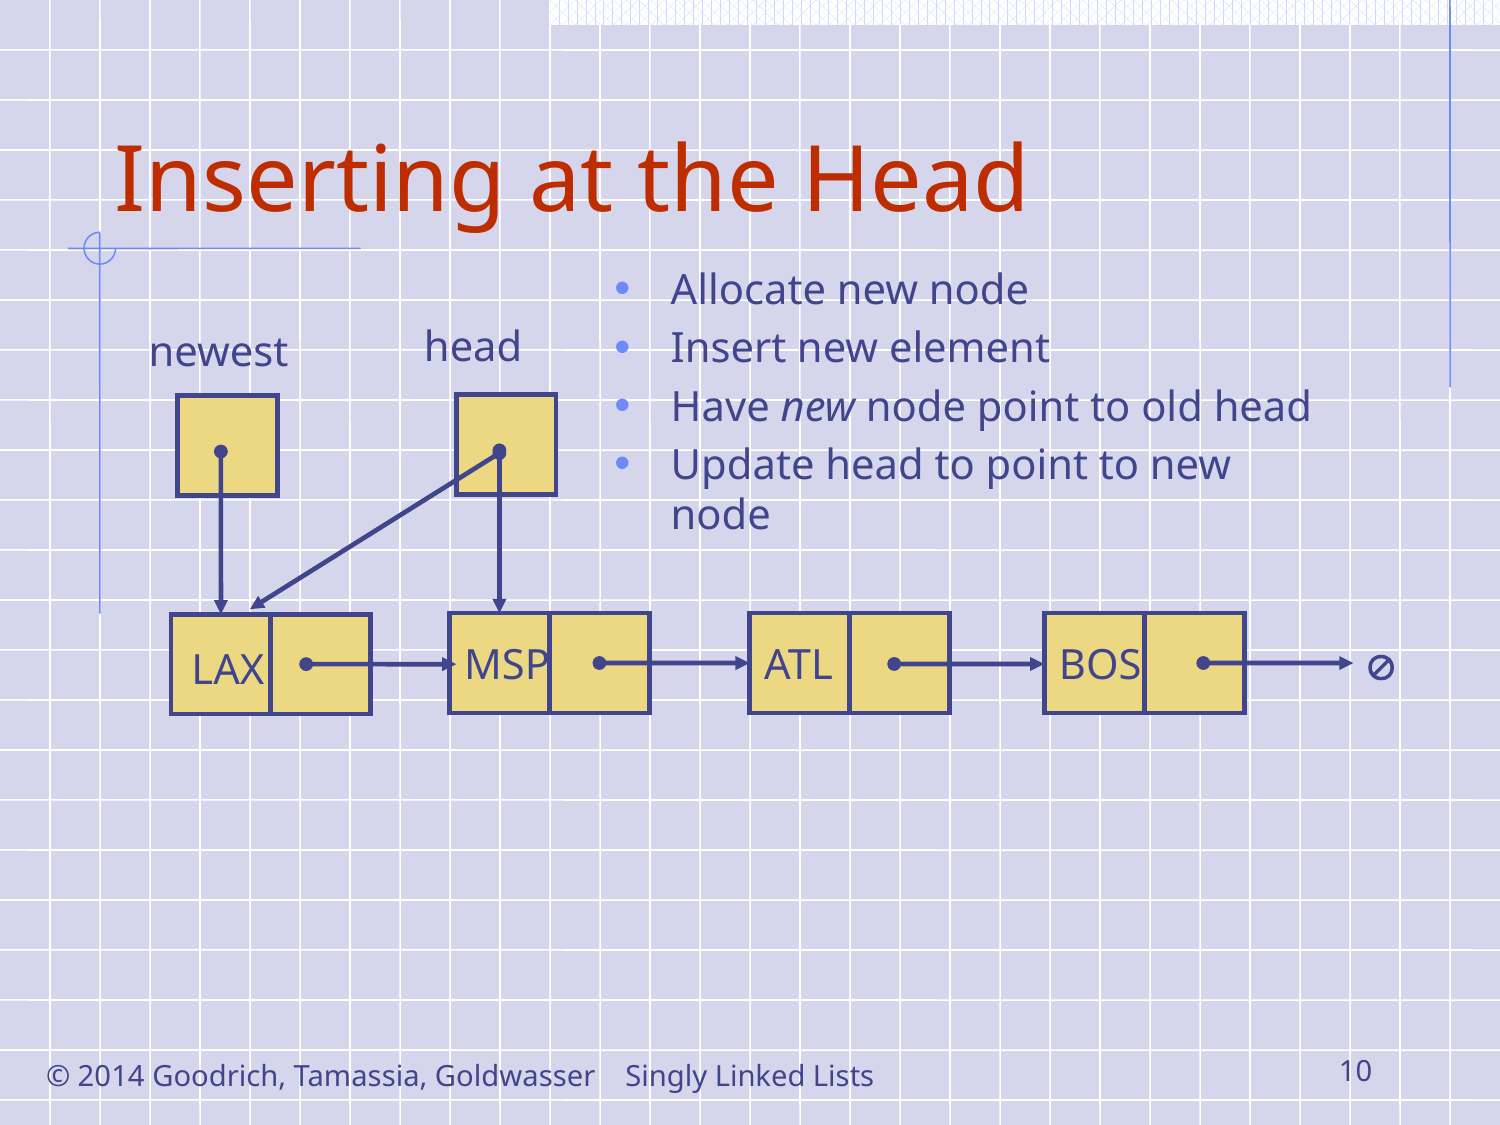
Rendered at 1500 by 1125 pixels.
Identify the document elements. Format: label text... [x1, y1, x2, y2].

slide_number 10 [1074, 1025, 1388, 1100]
text_box head [409, 312, 538, 378]
text_box [593, 656, 599, 670]
footer Singly Linked Lists [512, 1025, 988, 1100]
text_box [177, 395, 278, 496]
text_box [299, 657, 457, 671]
text_box [214, 445, 228, 615]
text_box [170, 614, 270, 715]
text_box [549, 612, 599, 713]
text_box MSP [449, 612, 549, 713]
text_box  [1349, 630, 1413, 696]
text_box [249, 446, 506, 610]
text_box newest [133, 317, 304, 383]
text_box [456, 394, 557, 495]
text_box Allocate new node Insert new element Have new node point to old head Update head to point to new node [599, 255, 1335, 1006]
text_box [1335, 656, 1349, 670]
text_box [493, 460, 506, 613]
text_box LAX [176, 635, 289, 700]
title Inserting at the Head [99, 50, 1375, 238]
text_box [270, 614, 371, 715]
text_box [493, 444, 506, 450]
